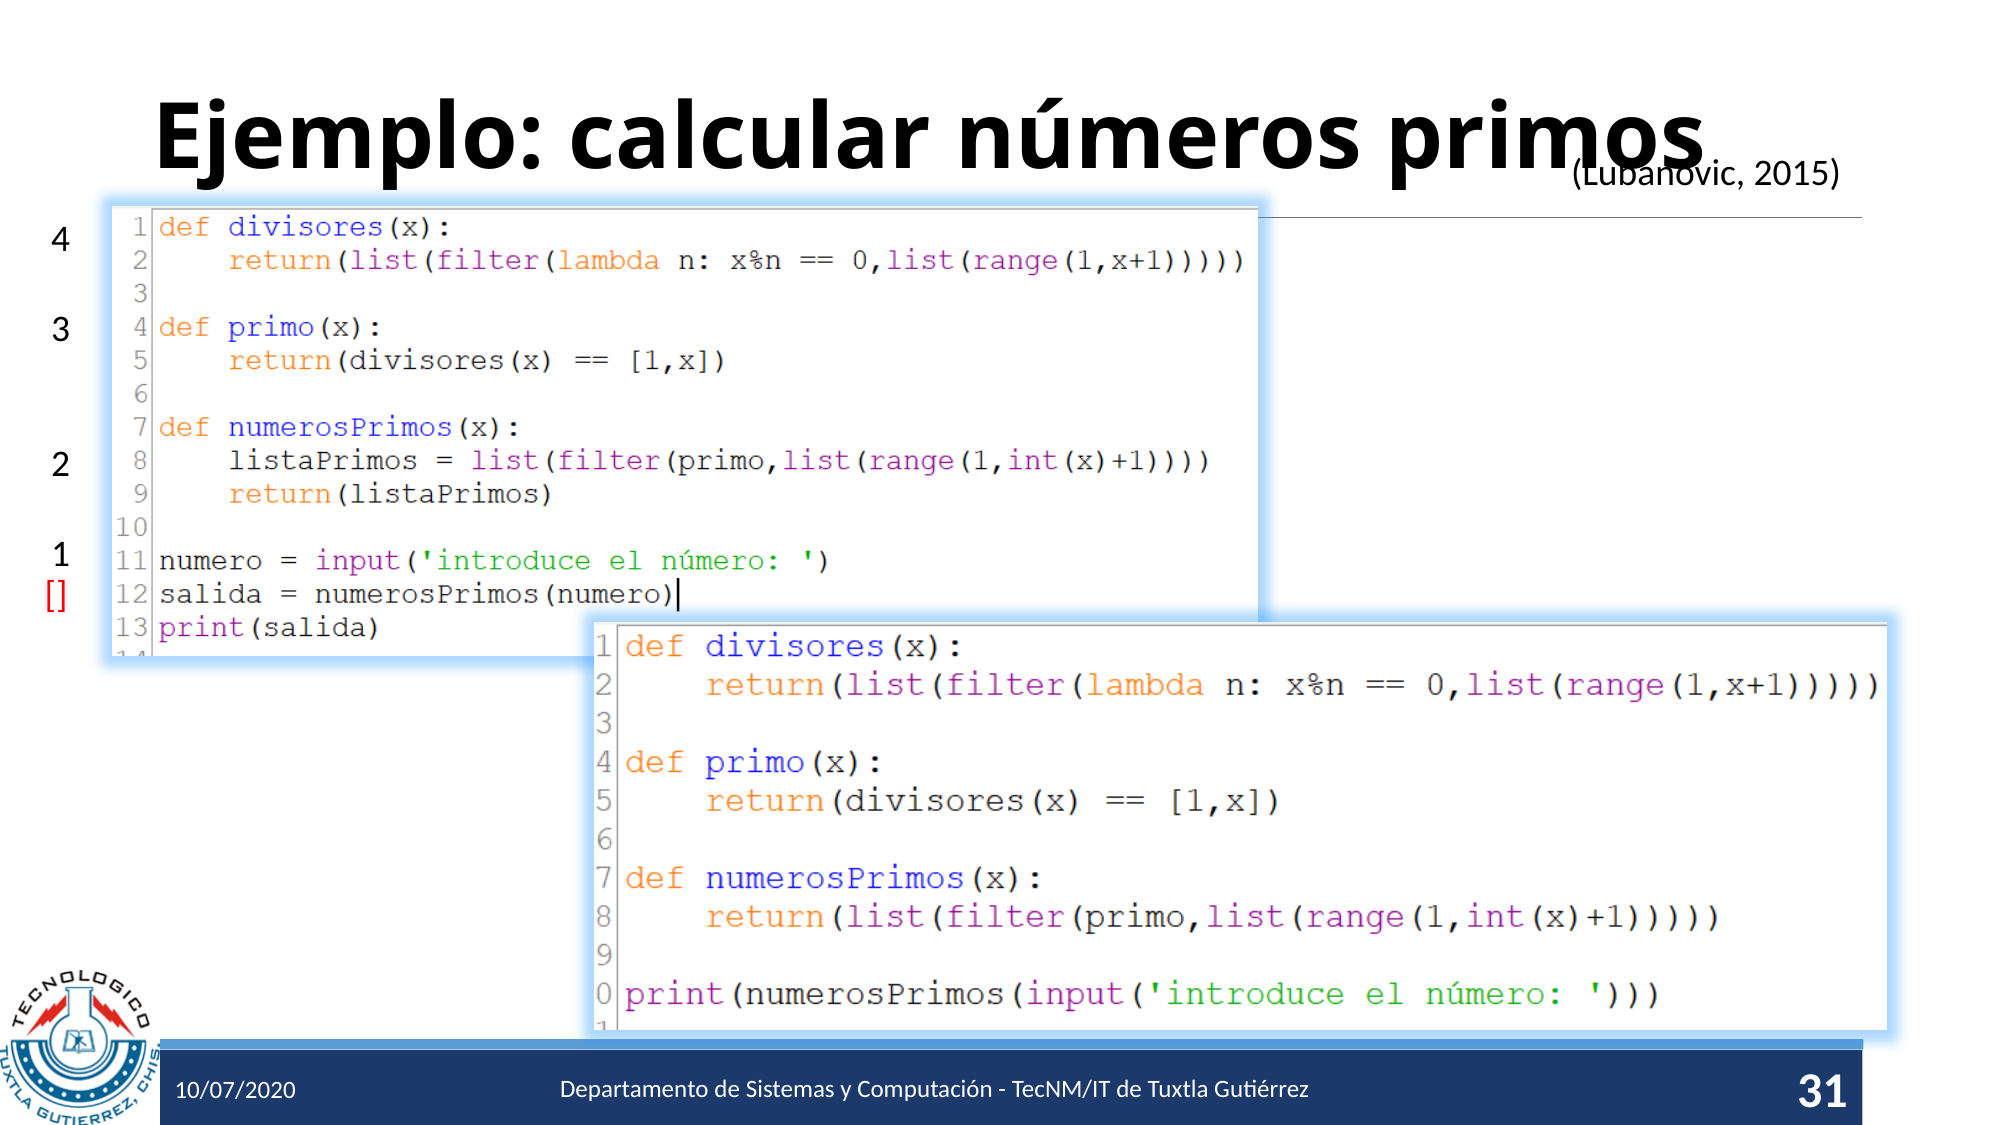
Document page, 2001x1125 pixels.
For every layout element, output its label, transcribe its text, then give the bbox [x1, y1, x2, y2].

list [594, 622, 1887, 1030]
text_box (Lubanovic, 2015) [1556, 140, 1857, 201]
title Ejemplo: calcular números primos [137, 59, 1863, 218]
footer Departamento de Sistemas y Computación - TecNM/IT de Tuxtla Gutiérrez [471, 1057, 1400, 1118]
picture [0, 970, 160, 1125]
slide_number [159, 1058, 463, 1118]
slide_number 31 [1412, 1057, 1863, 1118]
text_box [] [29, 562, 83, 622]
text_box 4 3 2 1 [36, 206, 106, 581]
picture [112, 206, 1258, 656]
